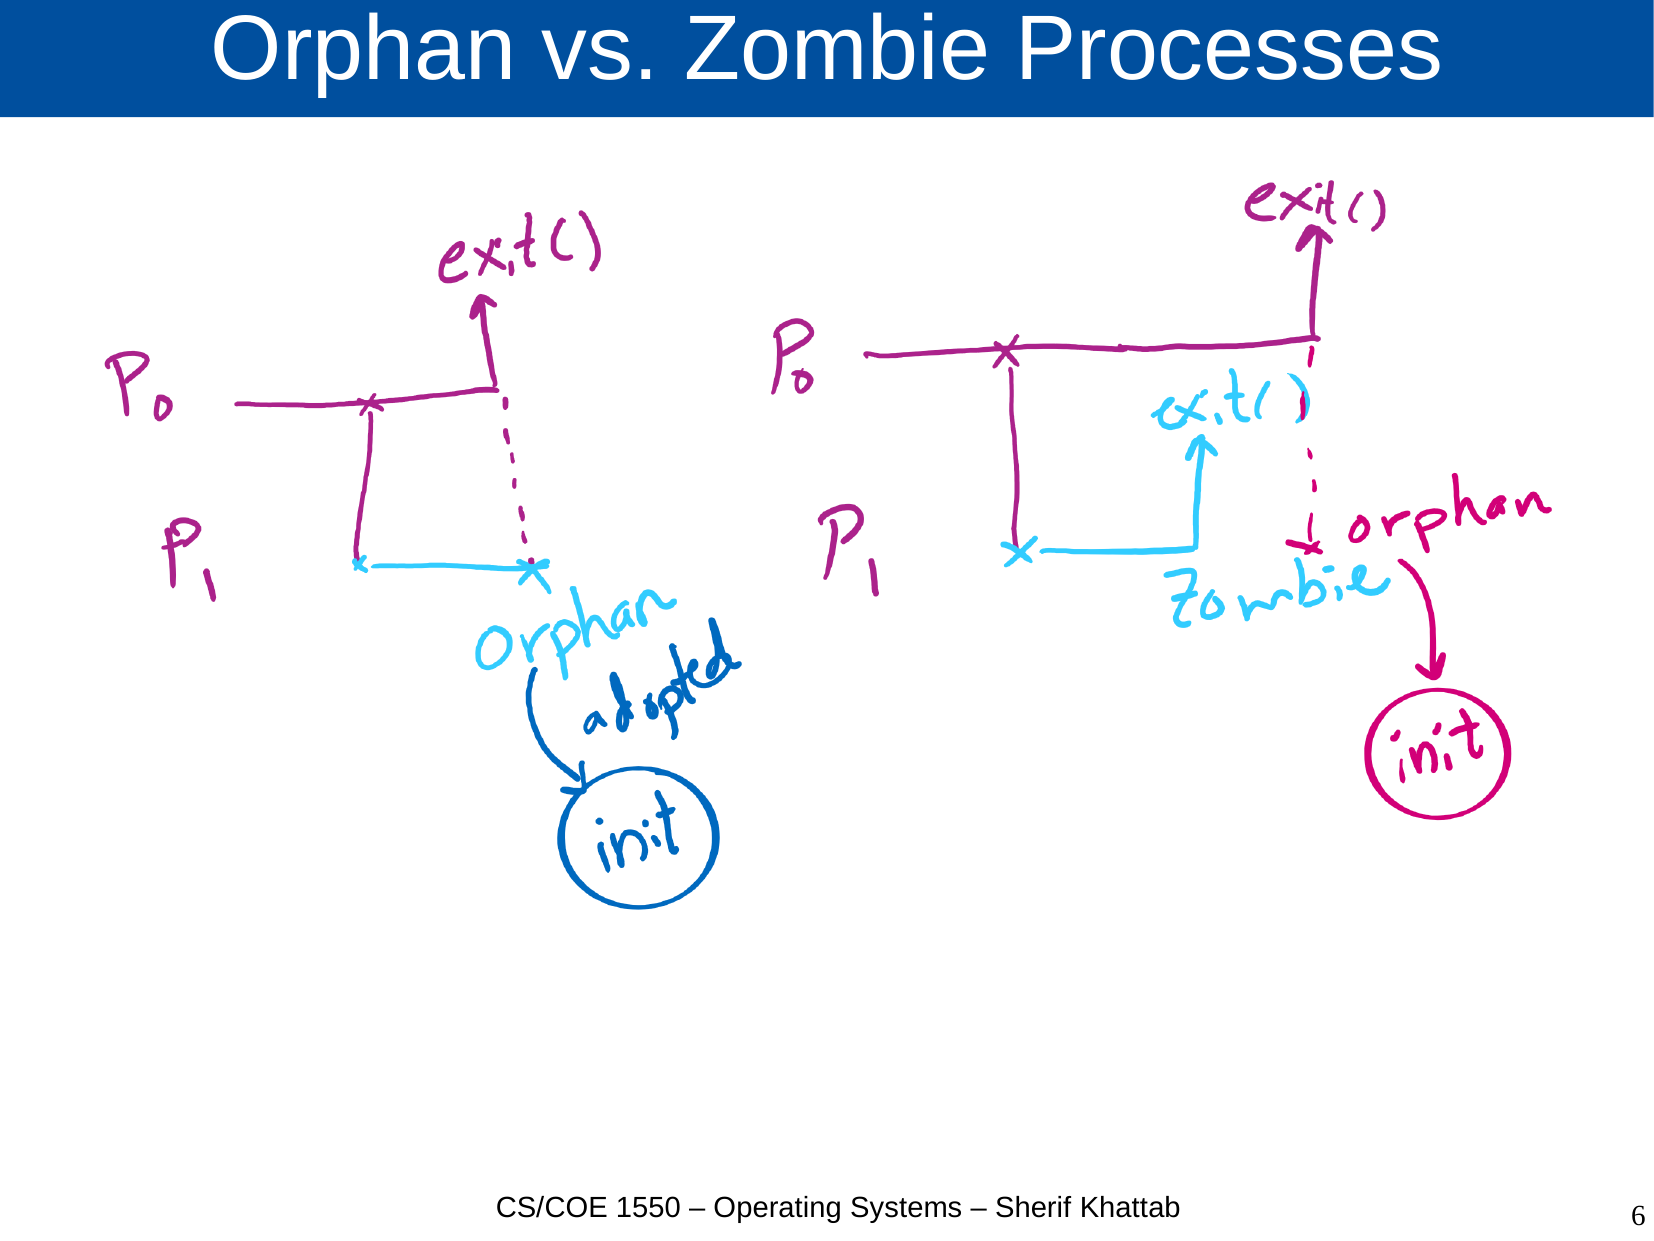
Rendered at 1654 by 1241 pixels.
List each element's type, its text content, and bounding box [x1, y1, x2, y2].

slide_number 6 [1265, 1198, 1647, 1241]
footer CS/COE 1550 – Operating Systems – Sherif Khattab [460, 1190, 1217, 1241]
title Orphan vs. Zombie Processes [0, 0, 1654, 118]
picture [86, 161, 1570, 1151]
